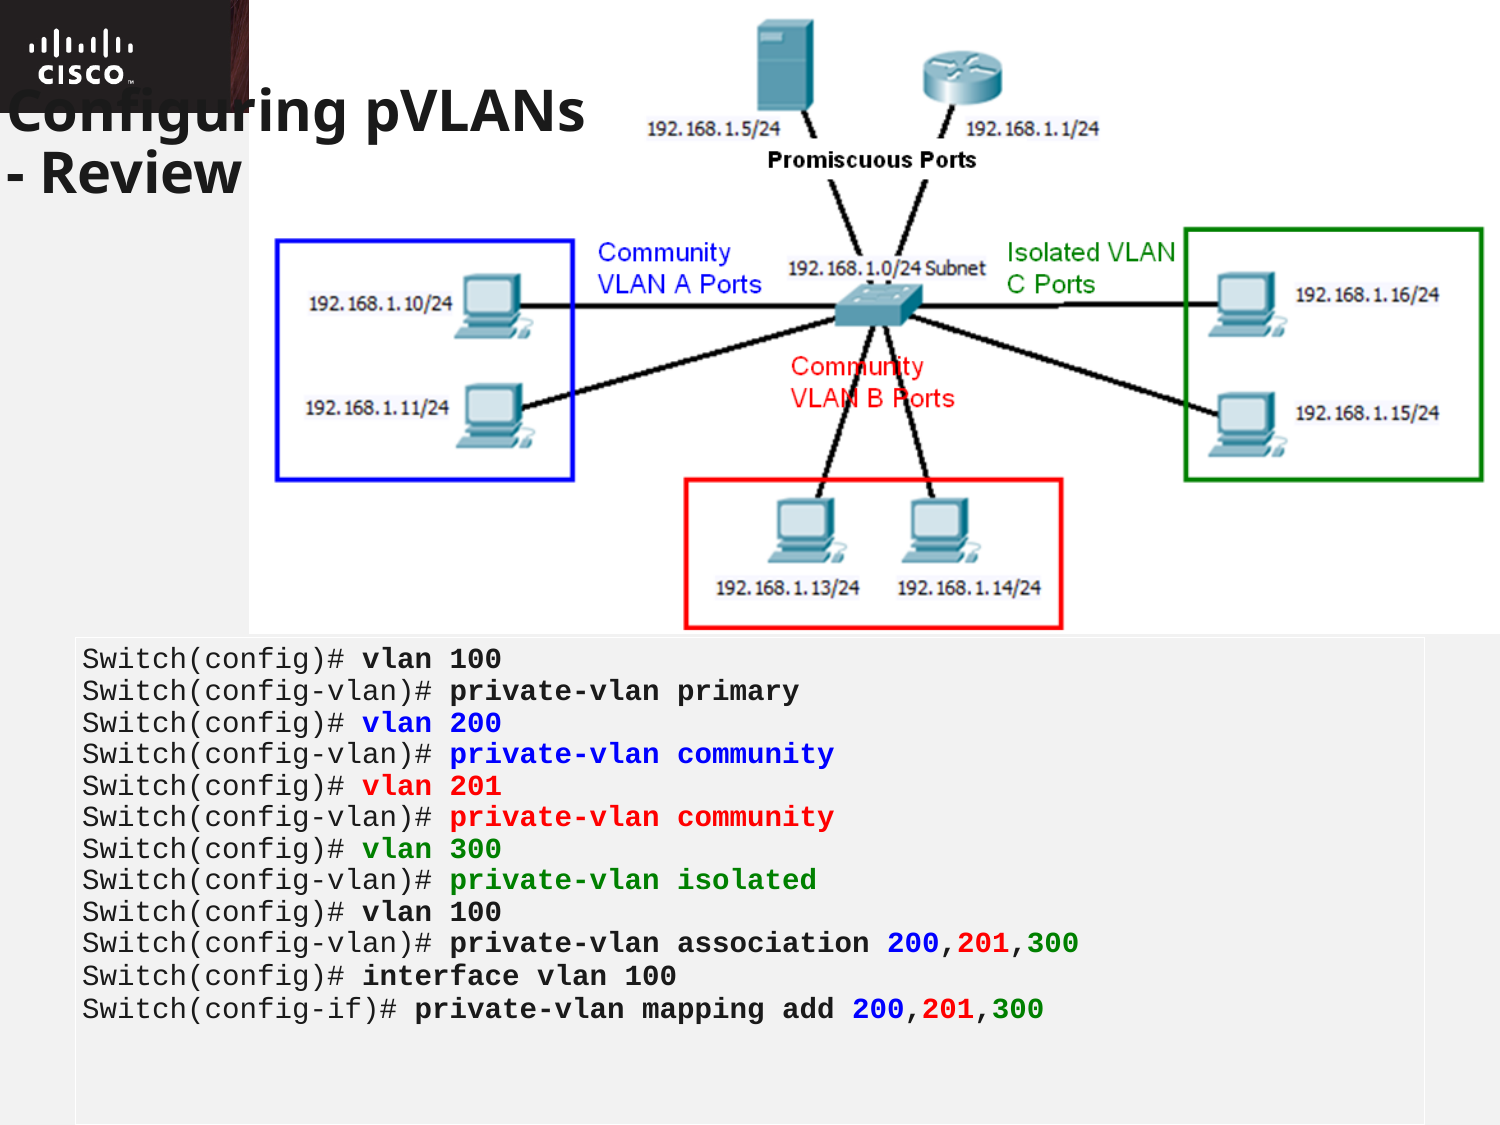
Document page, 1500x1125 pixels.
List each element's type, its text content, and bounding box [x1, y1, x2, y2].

picture [0, 0, 1500, 634]
list Switch(config)# vlan 100 Switch(config-vlan)# private-vlan primary Switch(config)# vlan 200 Switch(config-vlan)# private-vlan community Switch(config)# vlan 201 Switch(config-vlan)# private-vlan community Switch(config)# vlan 300 Switch(config-vlan)# private-vlan isolated Switch(config)# vlan 100 Switch(config-vlan)# private-vlan association 200,201,300 Switch(config)# interface vlan 100 Switch(config-if)# private-vlan mapping add 200,201,300 [75, 637, 1425, 1125]
title Configuring pVLANs - Review [0, 75, 244, 213]
